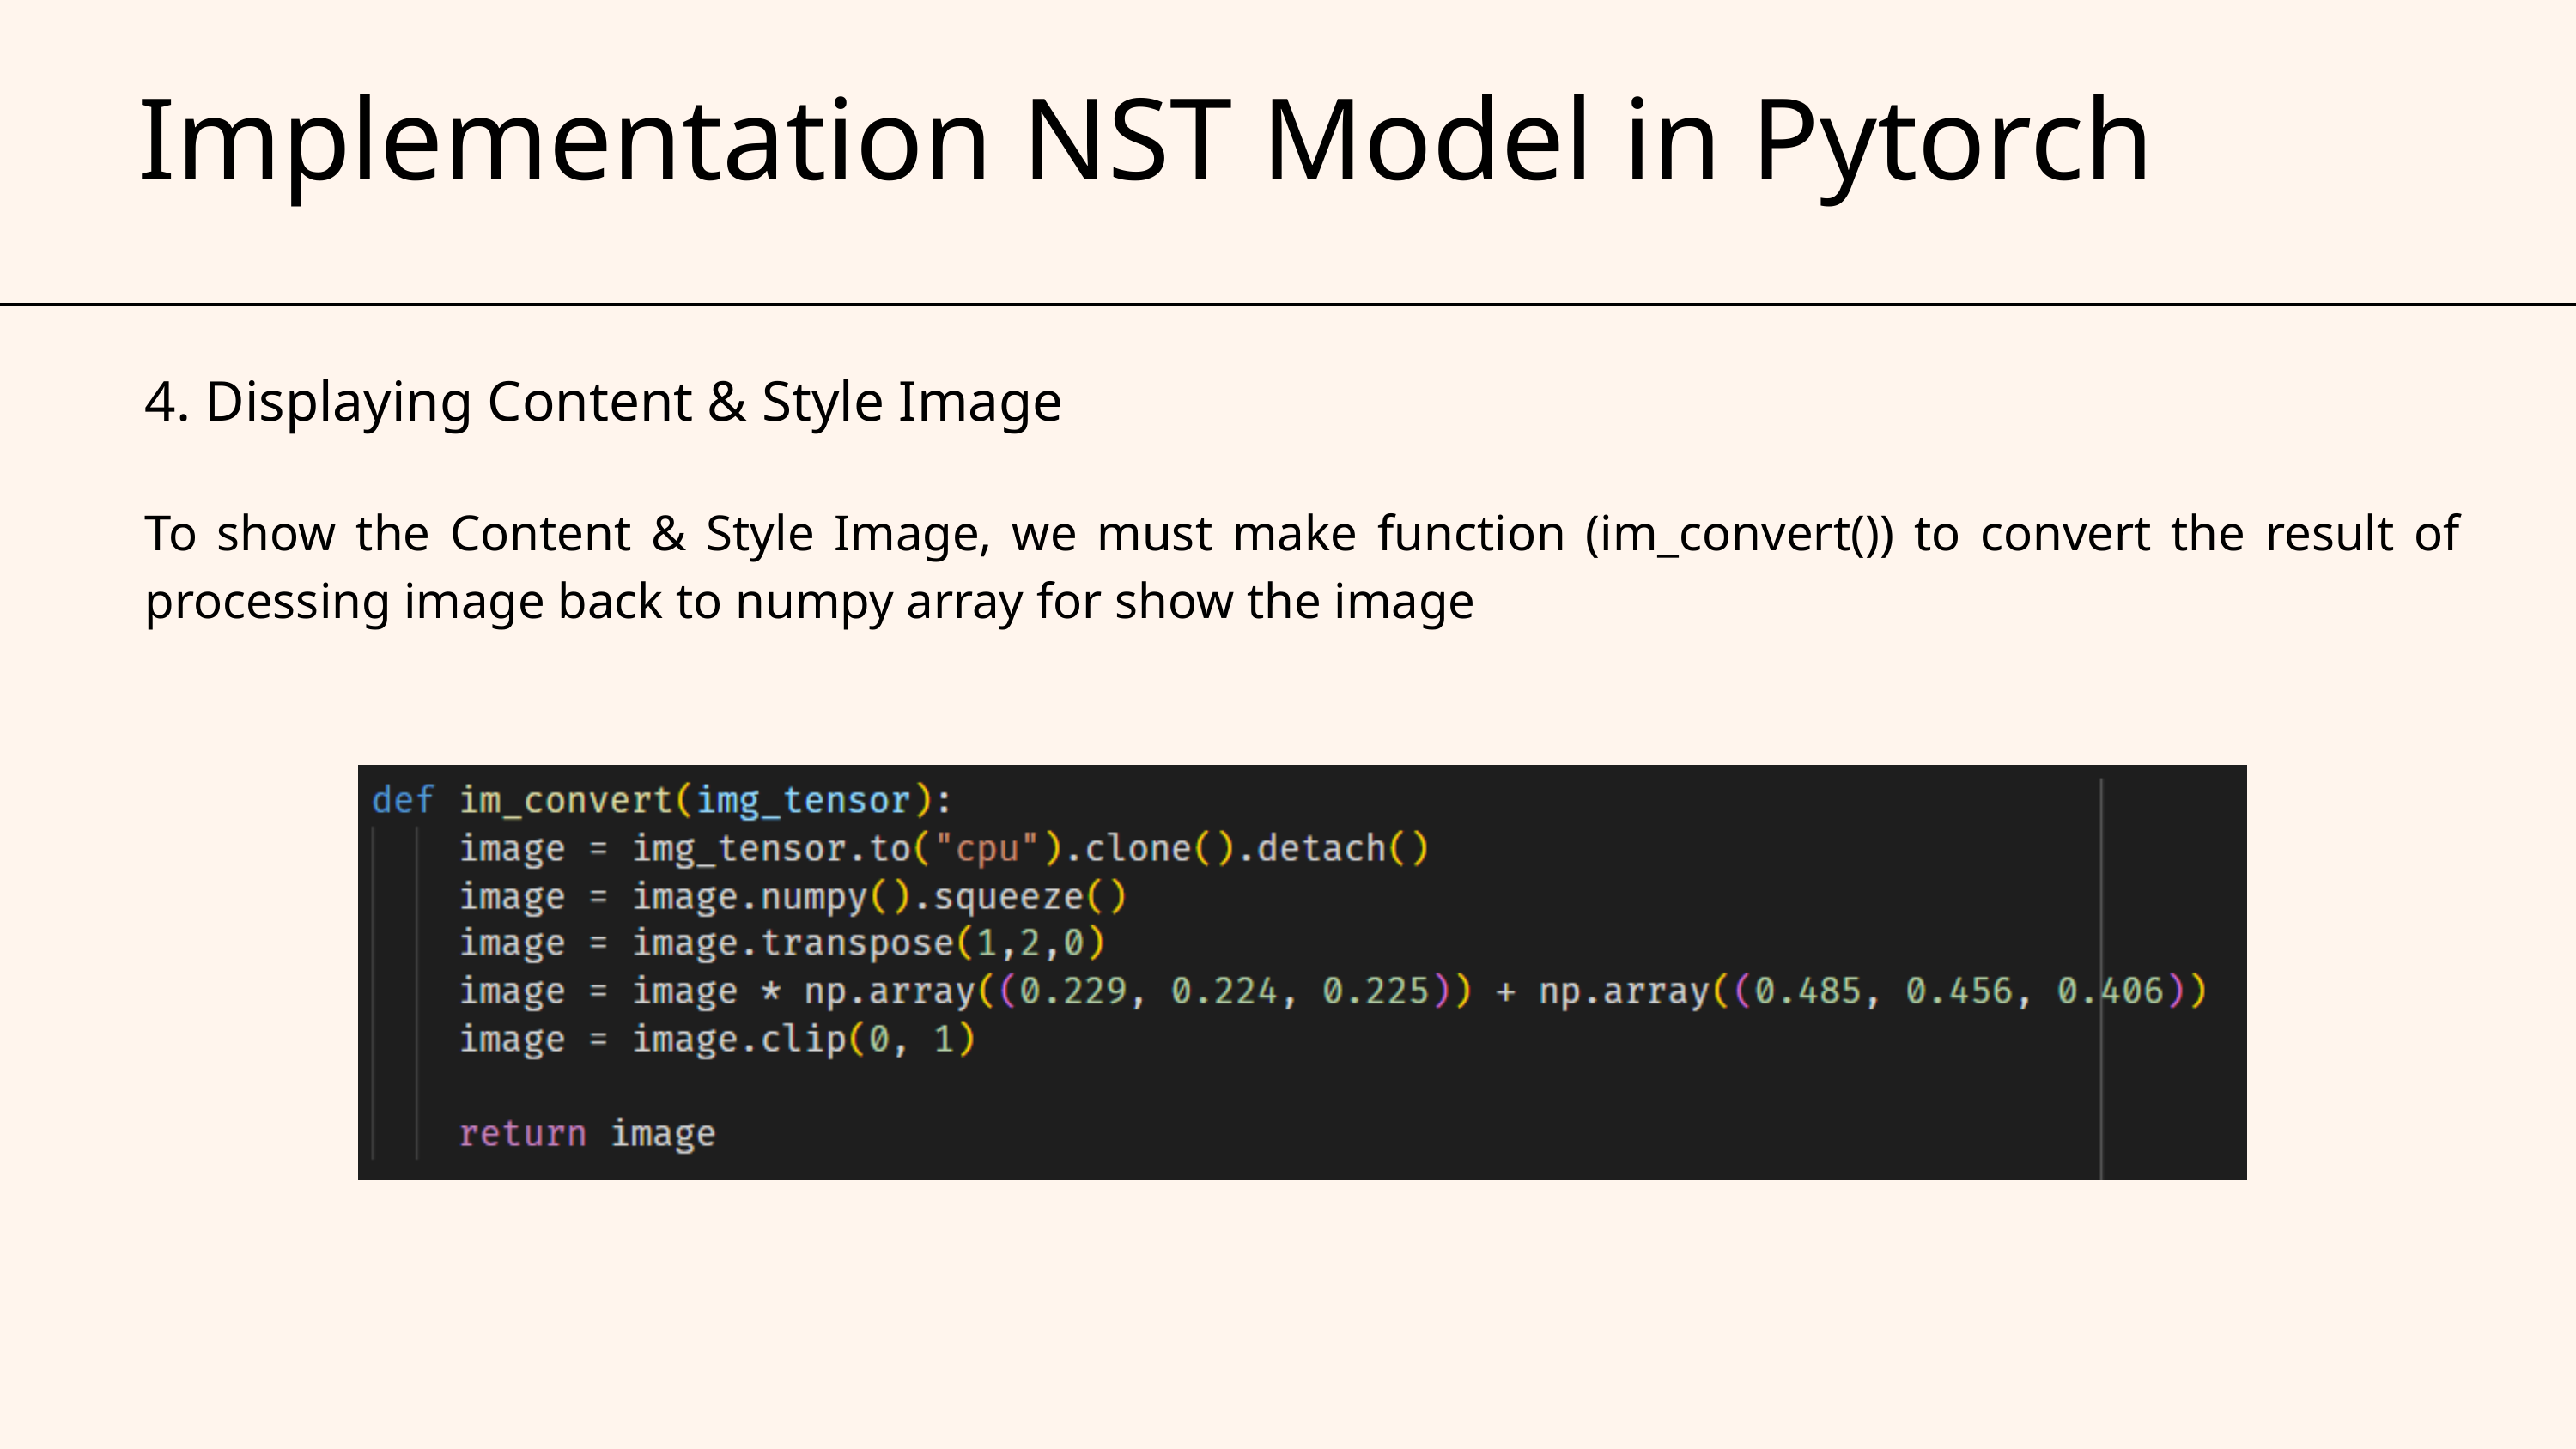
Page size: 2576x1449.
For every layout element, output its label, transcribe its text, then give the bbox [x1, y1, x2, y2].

text_box 4. Displaying Content & Style Image [144, 355, 1170, 433]
text_box Implementation NST Model in Pytorch [137, 67, 2263, 203]
text_box To show the Content & Style Image, we must make function (im_convert()) to convert the result of processing image back to numpy array for show the image [144, 493, 2461, 628]
text_box [358, 765, 2247, 1180]
